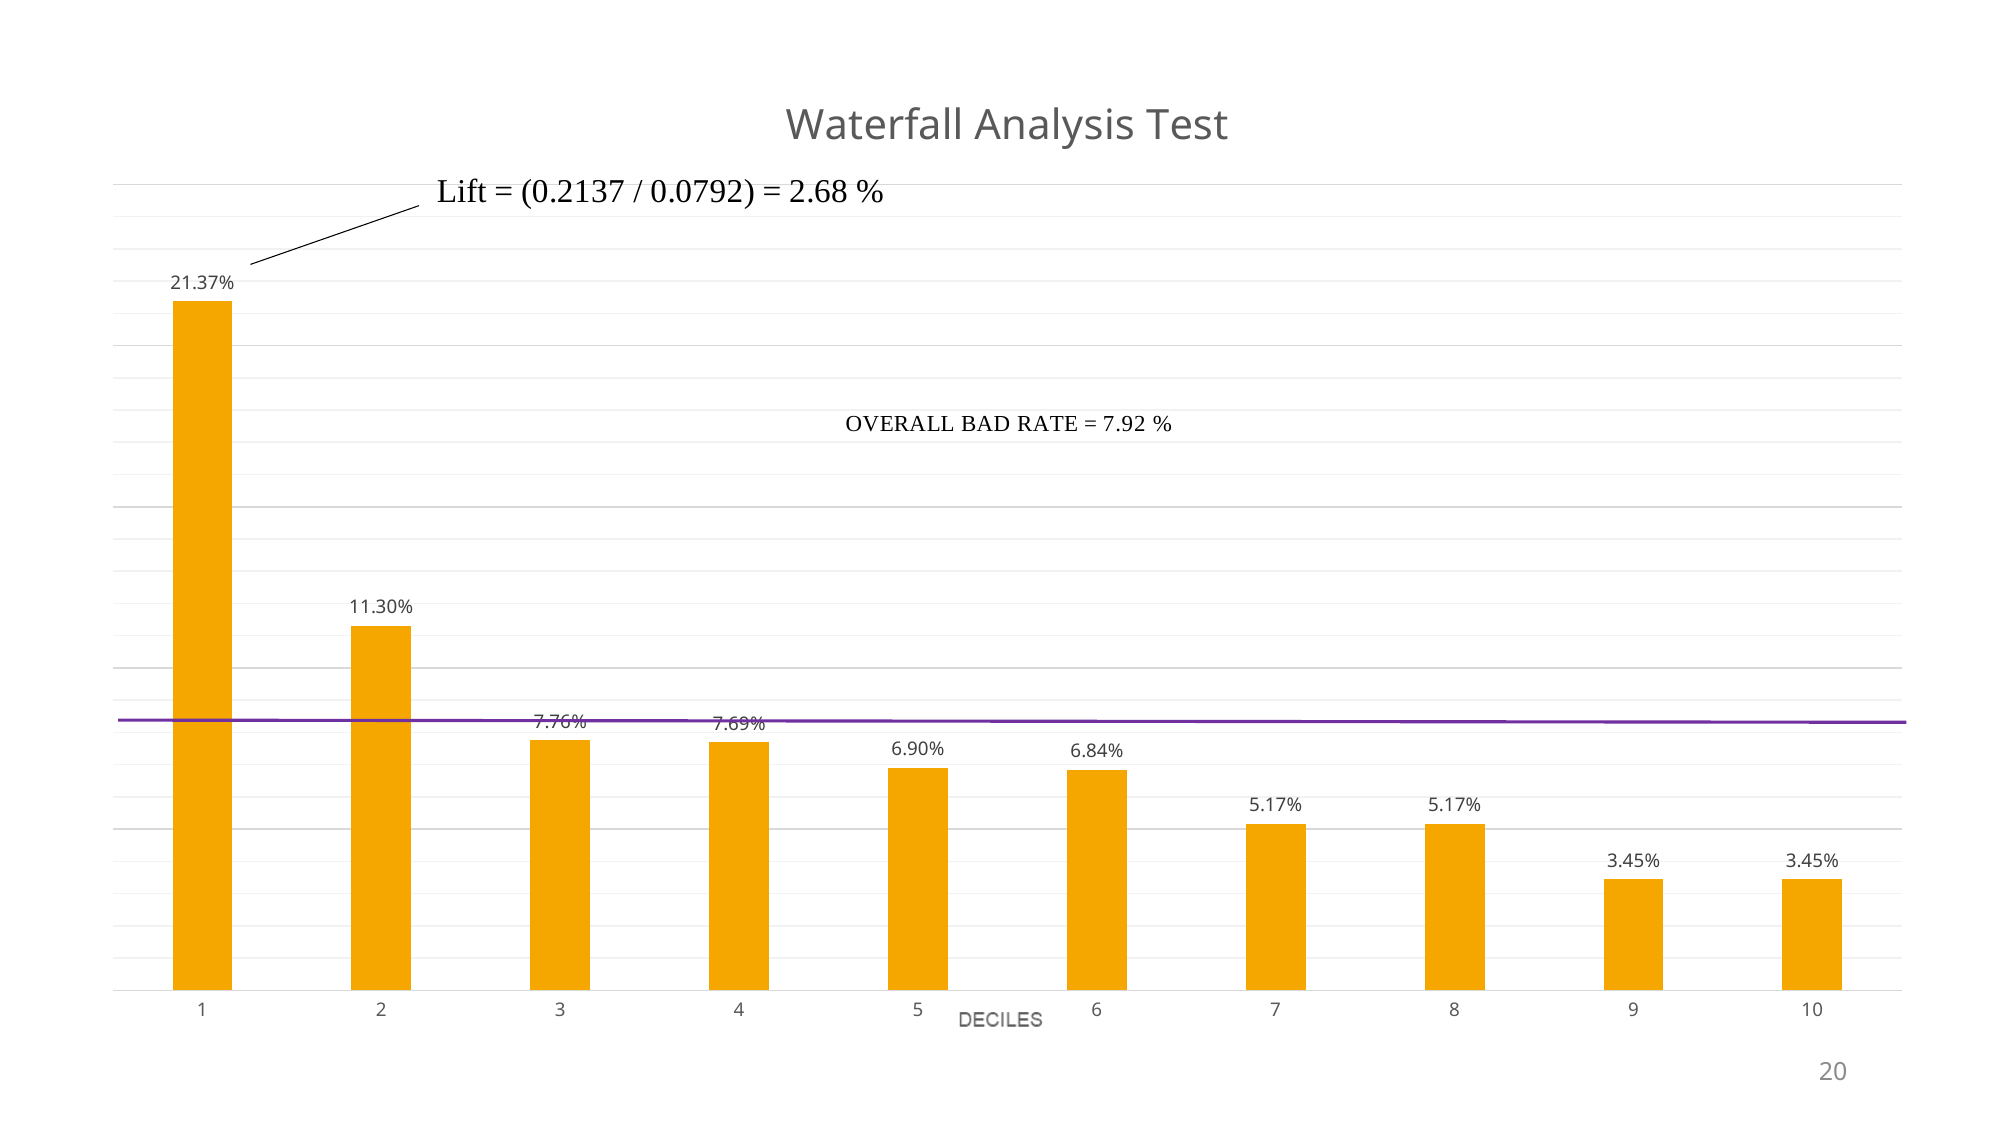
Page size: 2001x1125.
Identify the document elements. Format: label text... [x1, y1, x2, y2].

slide_number 20 [1412, 1043, 1863, 1103]
chart [75, 54, 1940, 1043]
